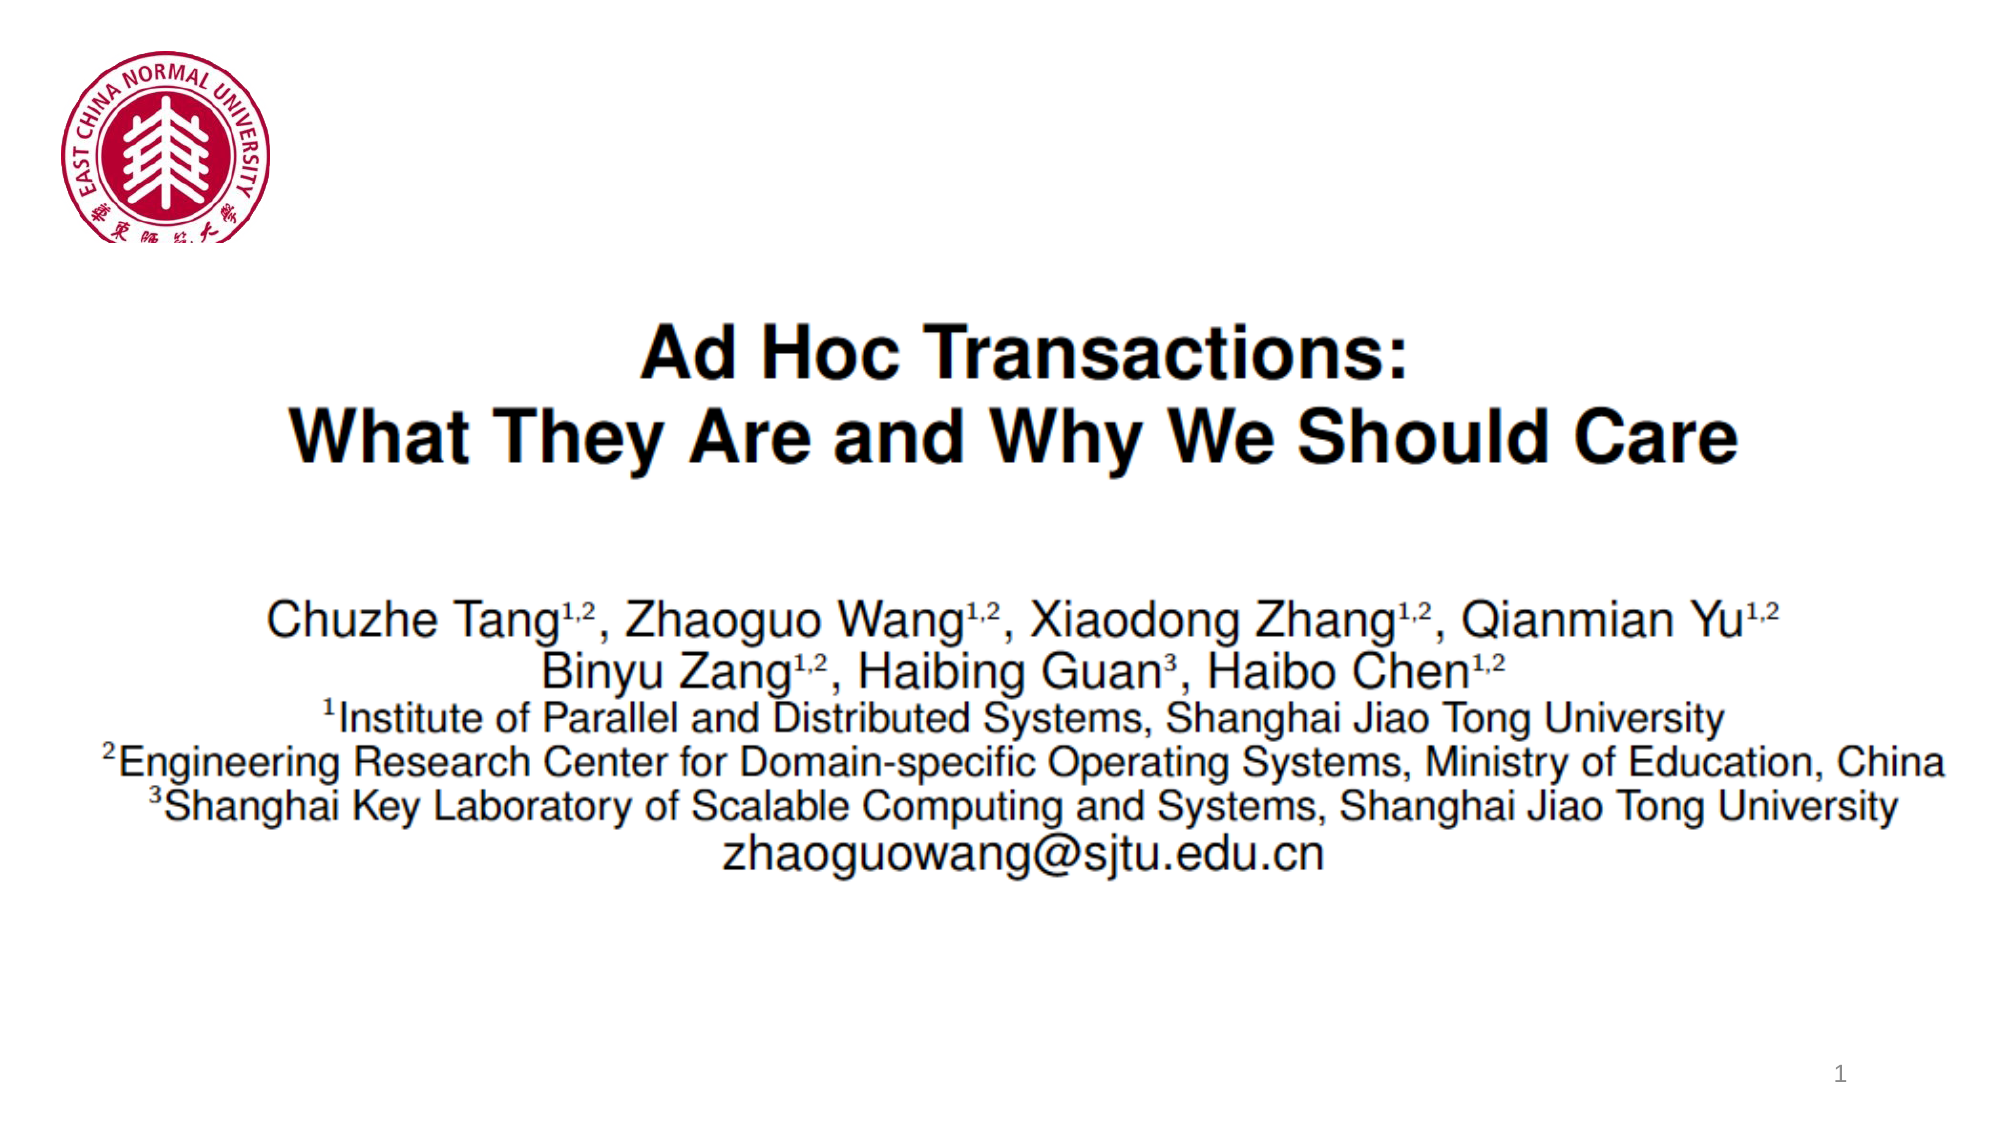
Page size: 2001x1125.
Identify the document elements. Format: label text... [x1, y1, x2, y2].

slide_number 1 [1412, 1042, 1863, 1103]
picture [43, 51, 2000, 914]
